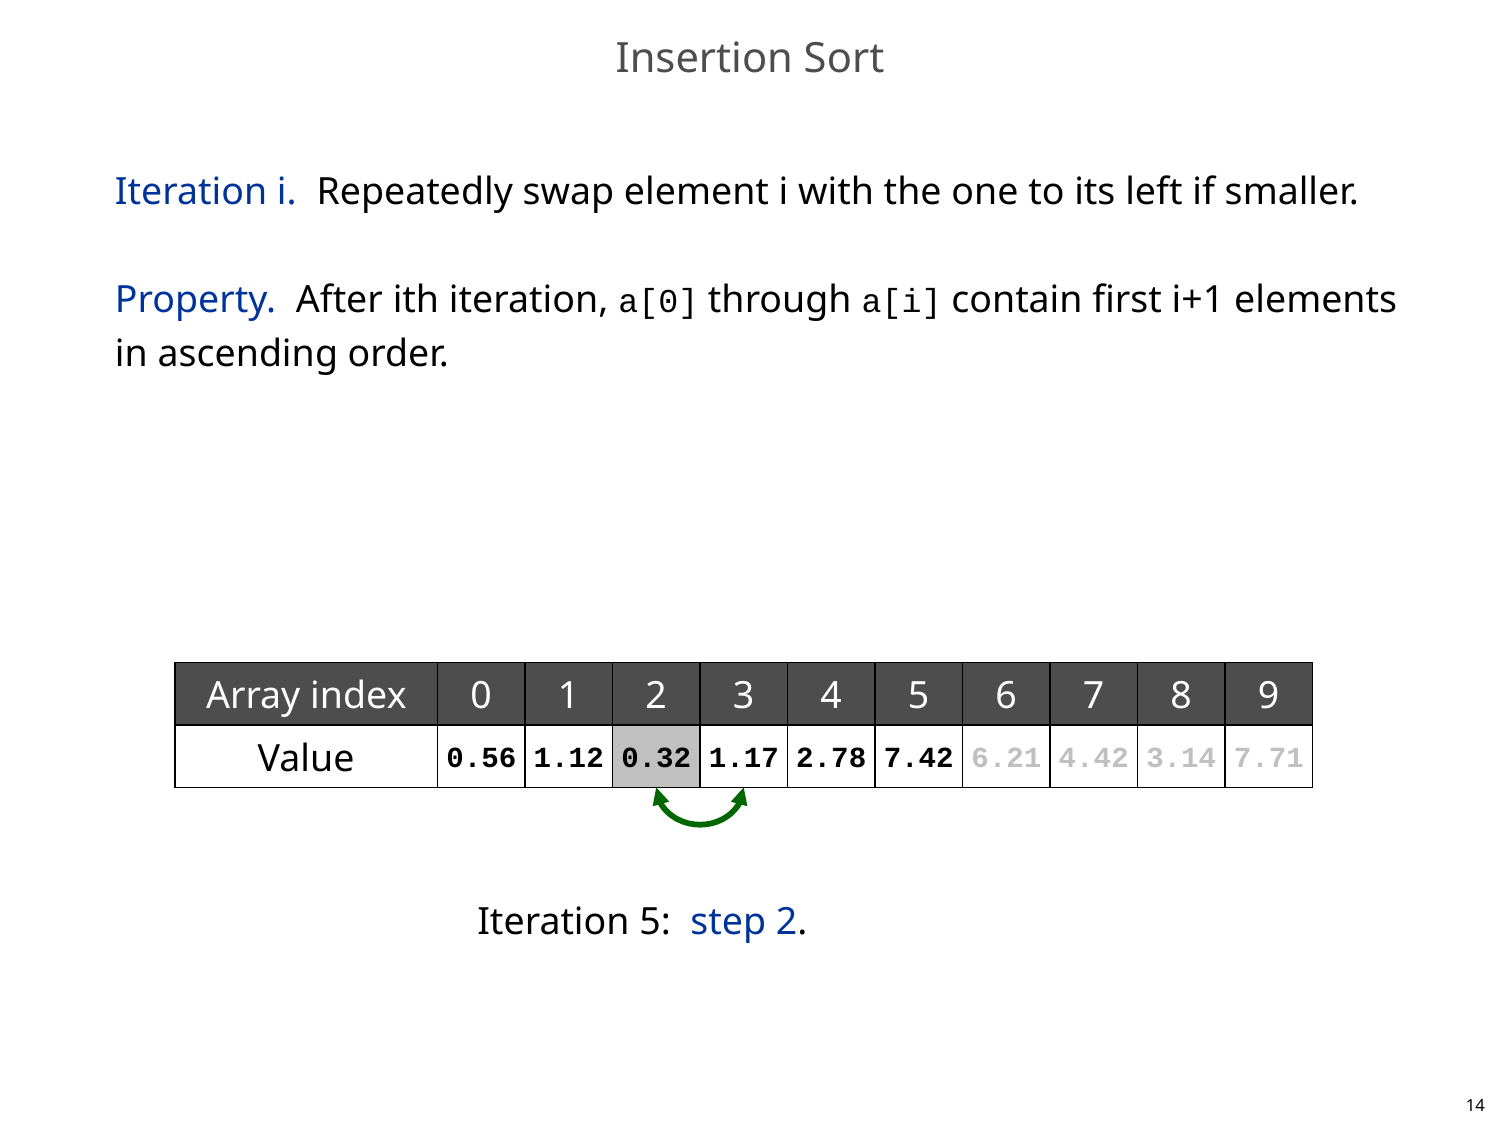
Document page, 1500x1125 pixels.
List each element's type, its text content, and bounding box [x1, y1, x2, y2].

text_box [612, 733, 788, 788]
list Iteration i. Repeatedly swap element i with the one to its left if smaller. Property. After ith iteration, a[0] through a[i] contain first i+1 elements in ascending order. [99, 149, 1426, 1038]
slide_number 14 [1187, 1087, 1500, 1125]
title Insertion Sort [0, 24, 1500, 101]
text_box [174, 662, 1313, 726]
